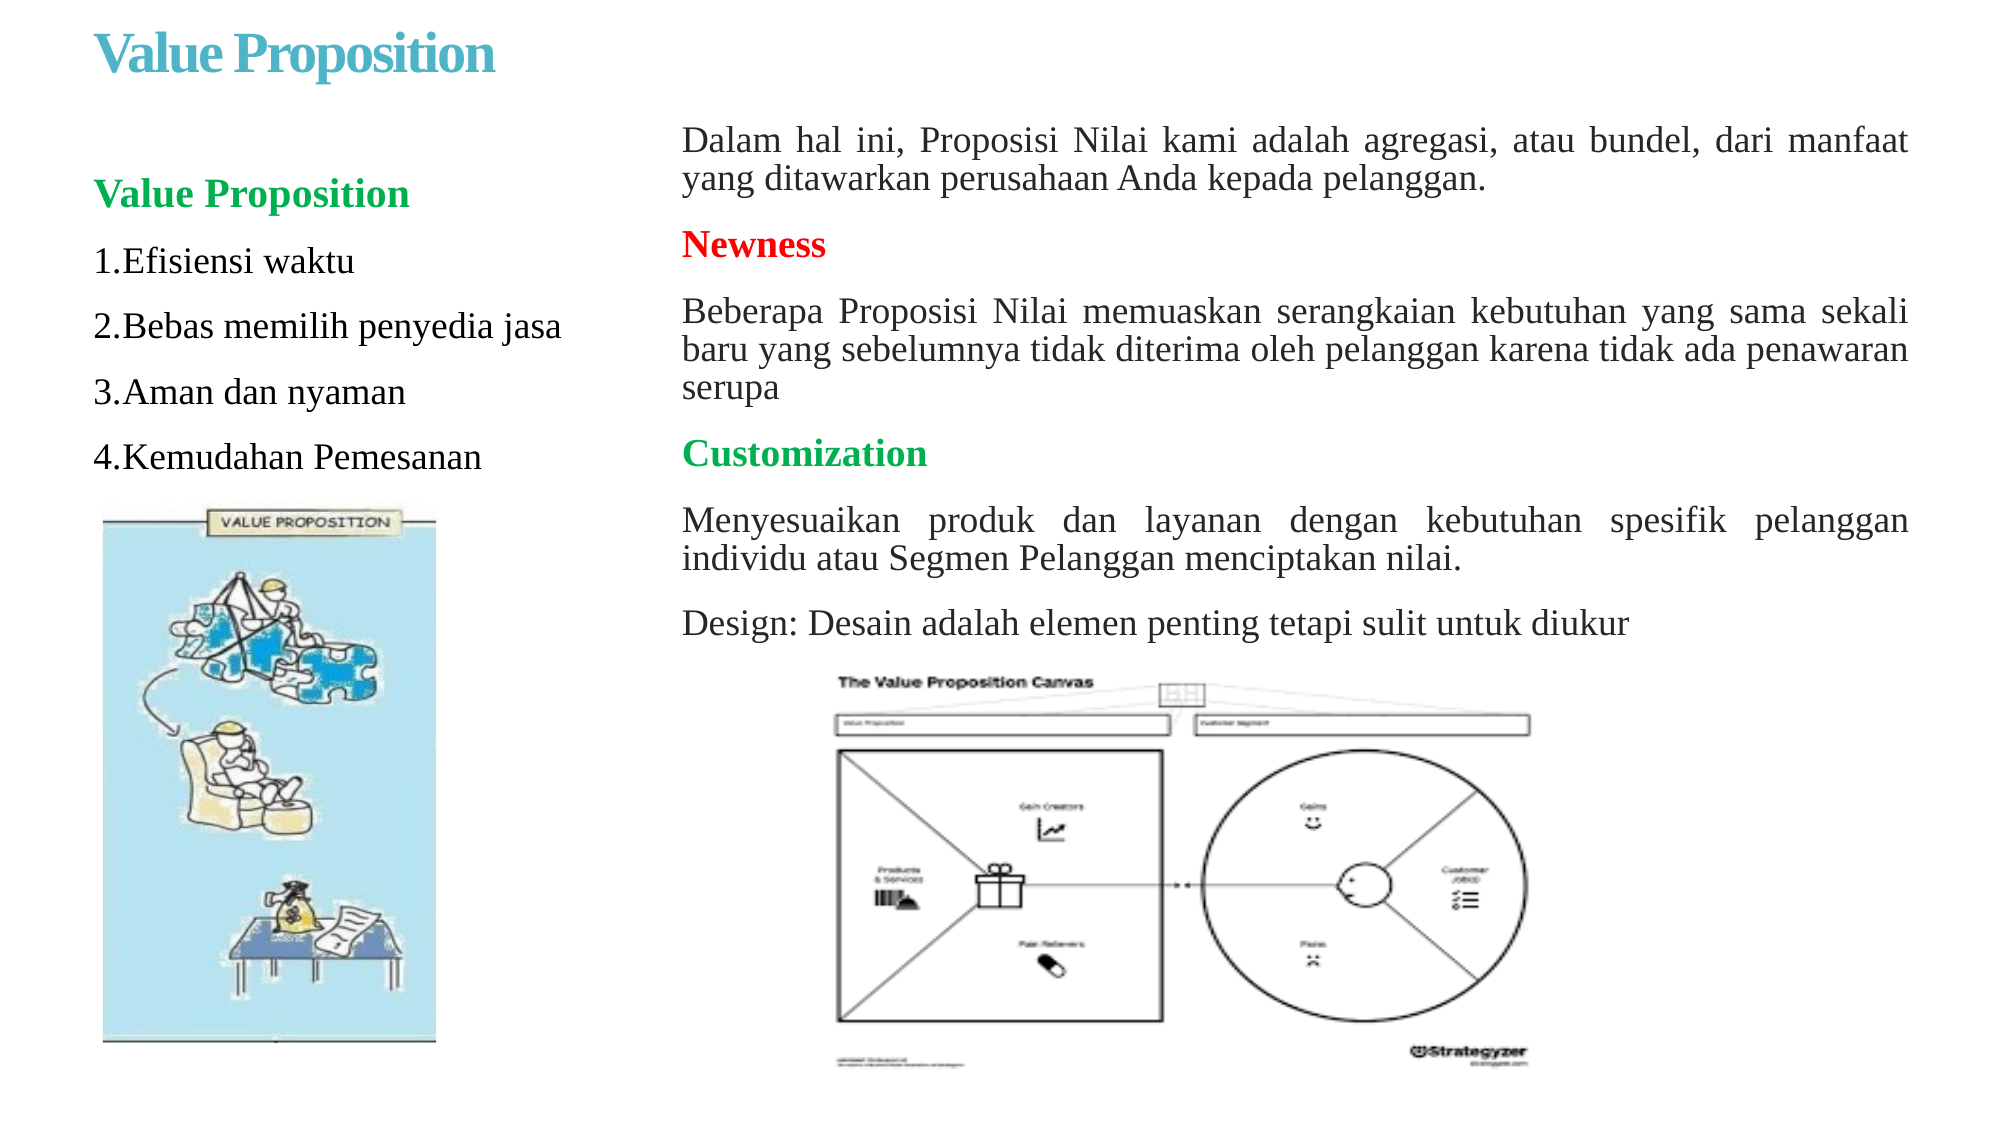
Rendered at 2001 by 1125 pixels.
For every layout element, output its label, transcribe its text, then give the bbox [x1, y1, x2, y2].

list Dalam hal ini, Proposisi Nilai kami adalah agregasi, atau bundel, dari manfaat yang ditawarkan perusahaan Anda kepada pelanggan. Newness Beberapa Proposisi Nilai memuaskan serangkaian kebutuhan yang sama sekali baru yang sebelumnya tidak diterima oleh pelanggan karena tidak ada penawaran serupa Customization Menyesuaikan produk dan layanan dengan kebutuhan spesifik pelanggan individu atau Segmen Pelanggan menciptakan nilai. Design: Desain adalah elemen penting tetapi sulit untuk diukur [666, 114, 1926, 1064]
list Value Proposition Efisiensi waktu Bebas memilih penyedia jasa Aman dan nyaman Kemudahan Pemesanan [77, 157, 668, 494]
title Value Proposition [78, 0, 1846, 110]
picture [816, 673, 1551, 1069]
picture [102, 497, 437, 1043]
